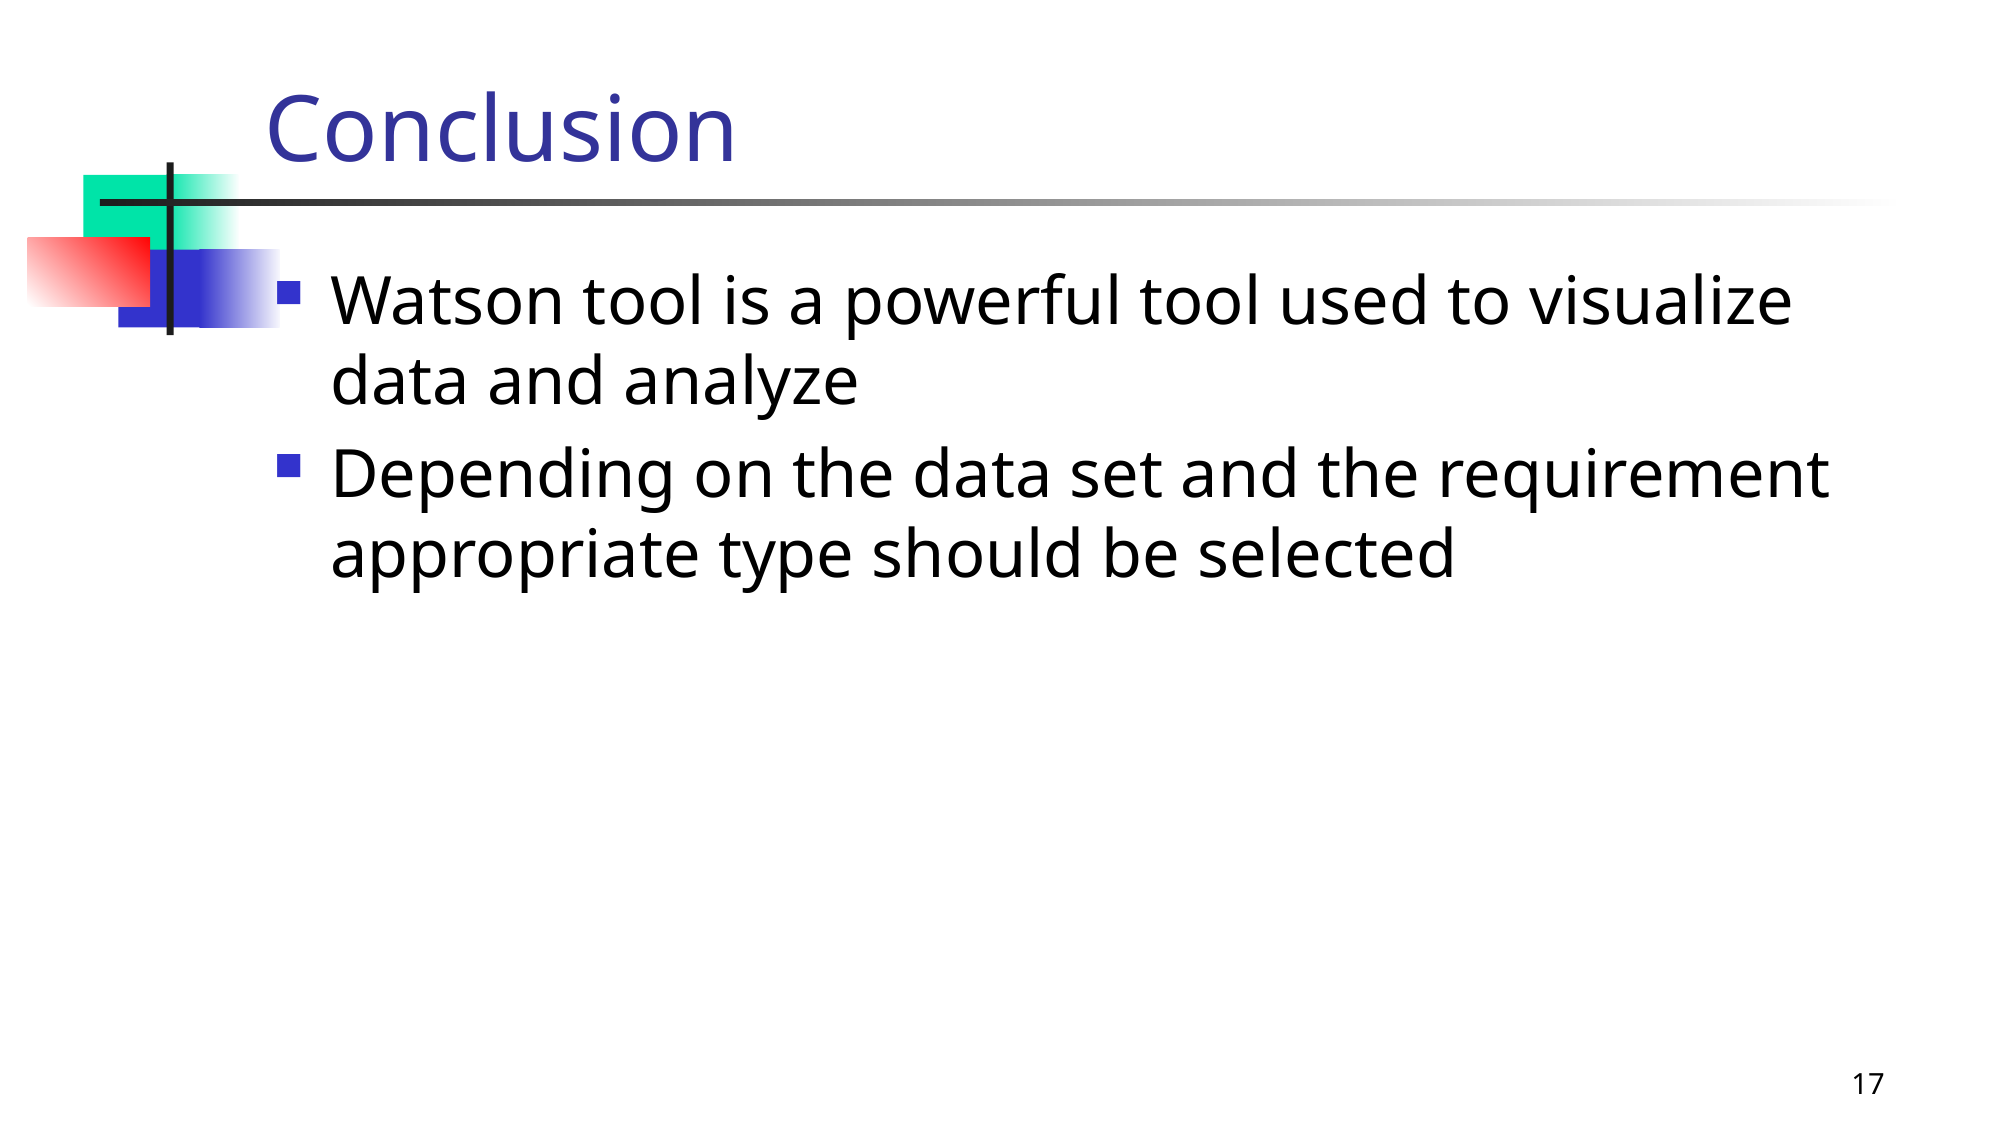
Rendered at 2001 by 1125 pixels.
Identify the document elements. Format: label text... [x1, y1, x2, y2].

title Conclusion [249, 0, 1955, 188]
list Watson tool is a powerful tool used to visualize data and analyze Depending on the data set and the requirement appropriate type should be selected [258, 249, 1959, 1006]
slide_number 17 [1483, 1037, 1901, 1113]
